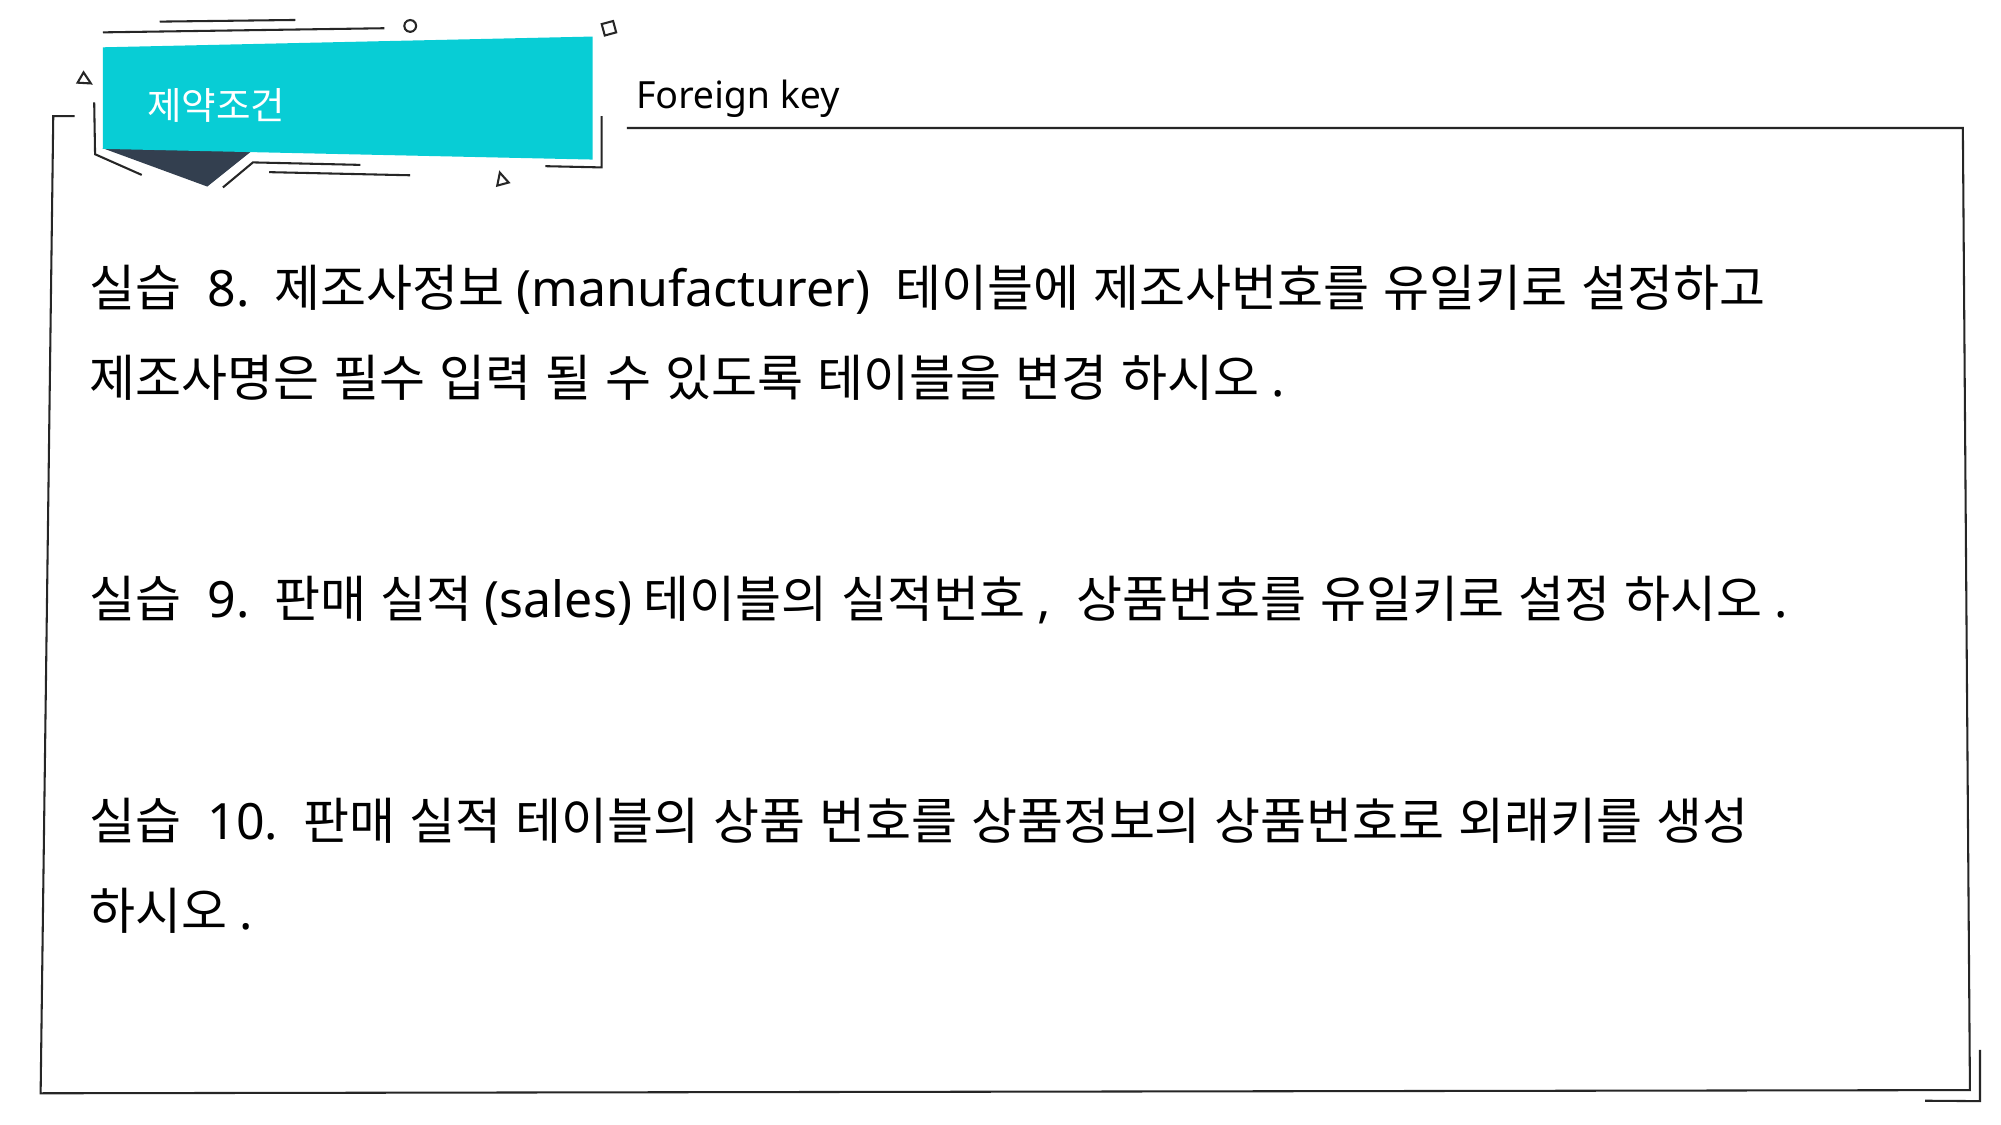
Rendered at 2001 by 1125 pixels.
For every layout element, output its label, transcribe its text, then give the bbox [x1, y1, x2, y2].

text_box 제약조건 [132, 51, 301, 135]
text_box Foreign key [621, 63, 855, 123]
text_box 실습 8. 제조사정보(manufacturer) 테이블에 제조사번호를 유일키로 설정하고 제조사명은 필수 입력 될 수 있도록 테이블을 변경 하시오. 실습 9. 판매 실적(sales)테이블의 실적번호, 상품번호를 유일키로 설정 하시오. 실습 10. 판매 실적 테이블의 상품 번호를 상품정보의 상품번호로 외래키를 생성 하시오. [75, 218, 1916, 962]
